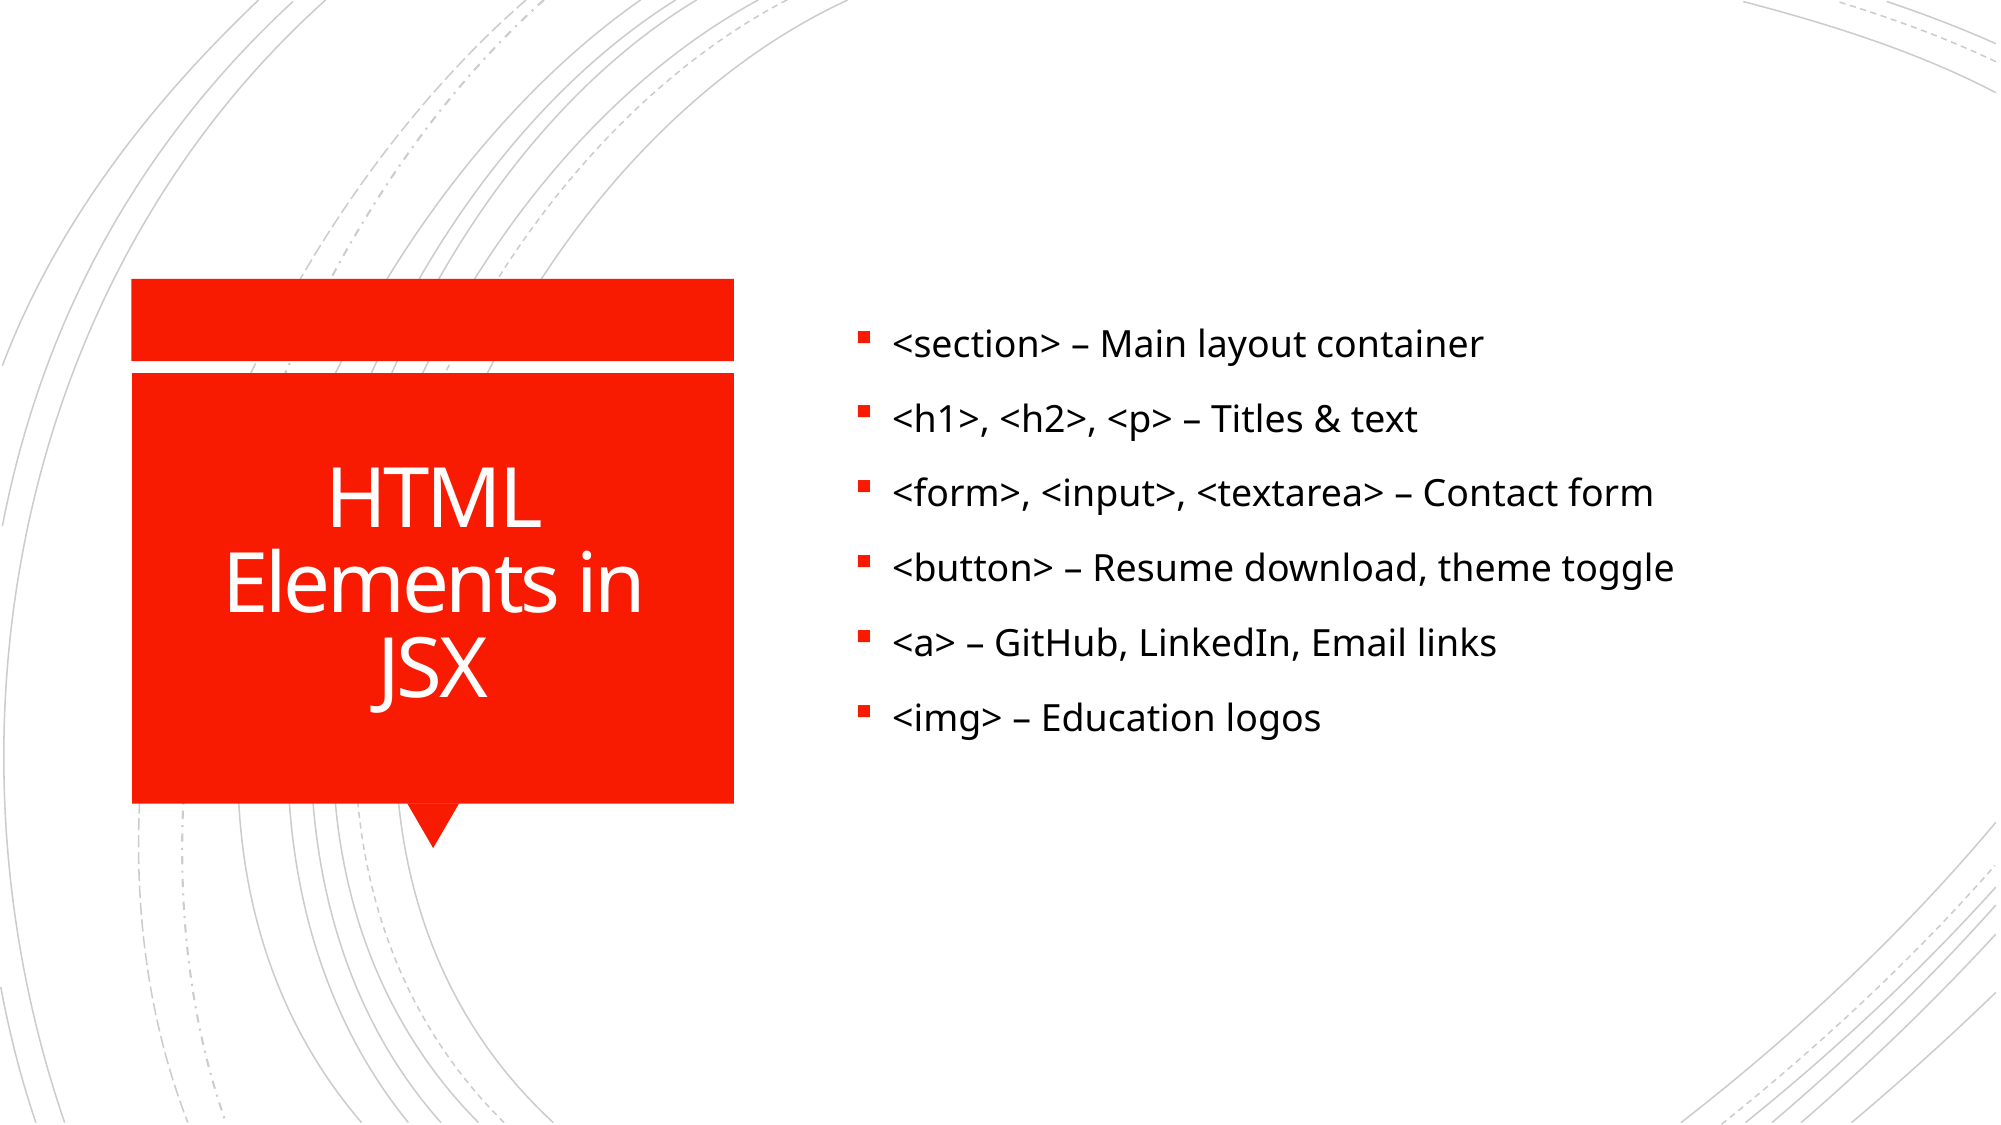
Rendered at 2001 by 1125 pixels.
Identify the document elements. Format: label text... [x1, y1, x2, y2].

title HTML Elements in JSX [145, 385, 720, 789]
list <section> – Main layout container <h1>, <h2>, <p> – Titles & text <form>, <input>, <textarea> – Contact form <button> – Resume download, theme toggle <a> – GitHub, LinkedIn, Email links <img> – Education logos [839, 131, 1871, 993]
